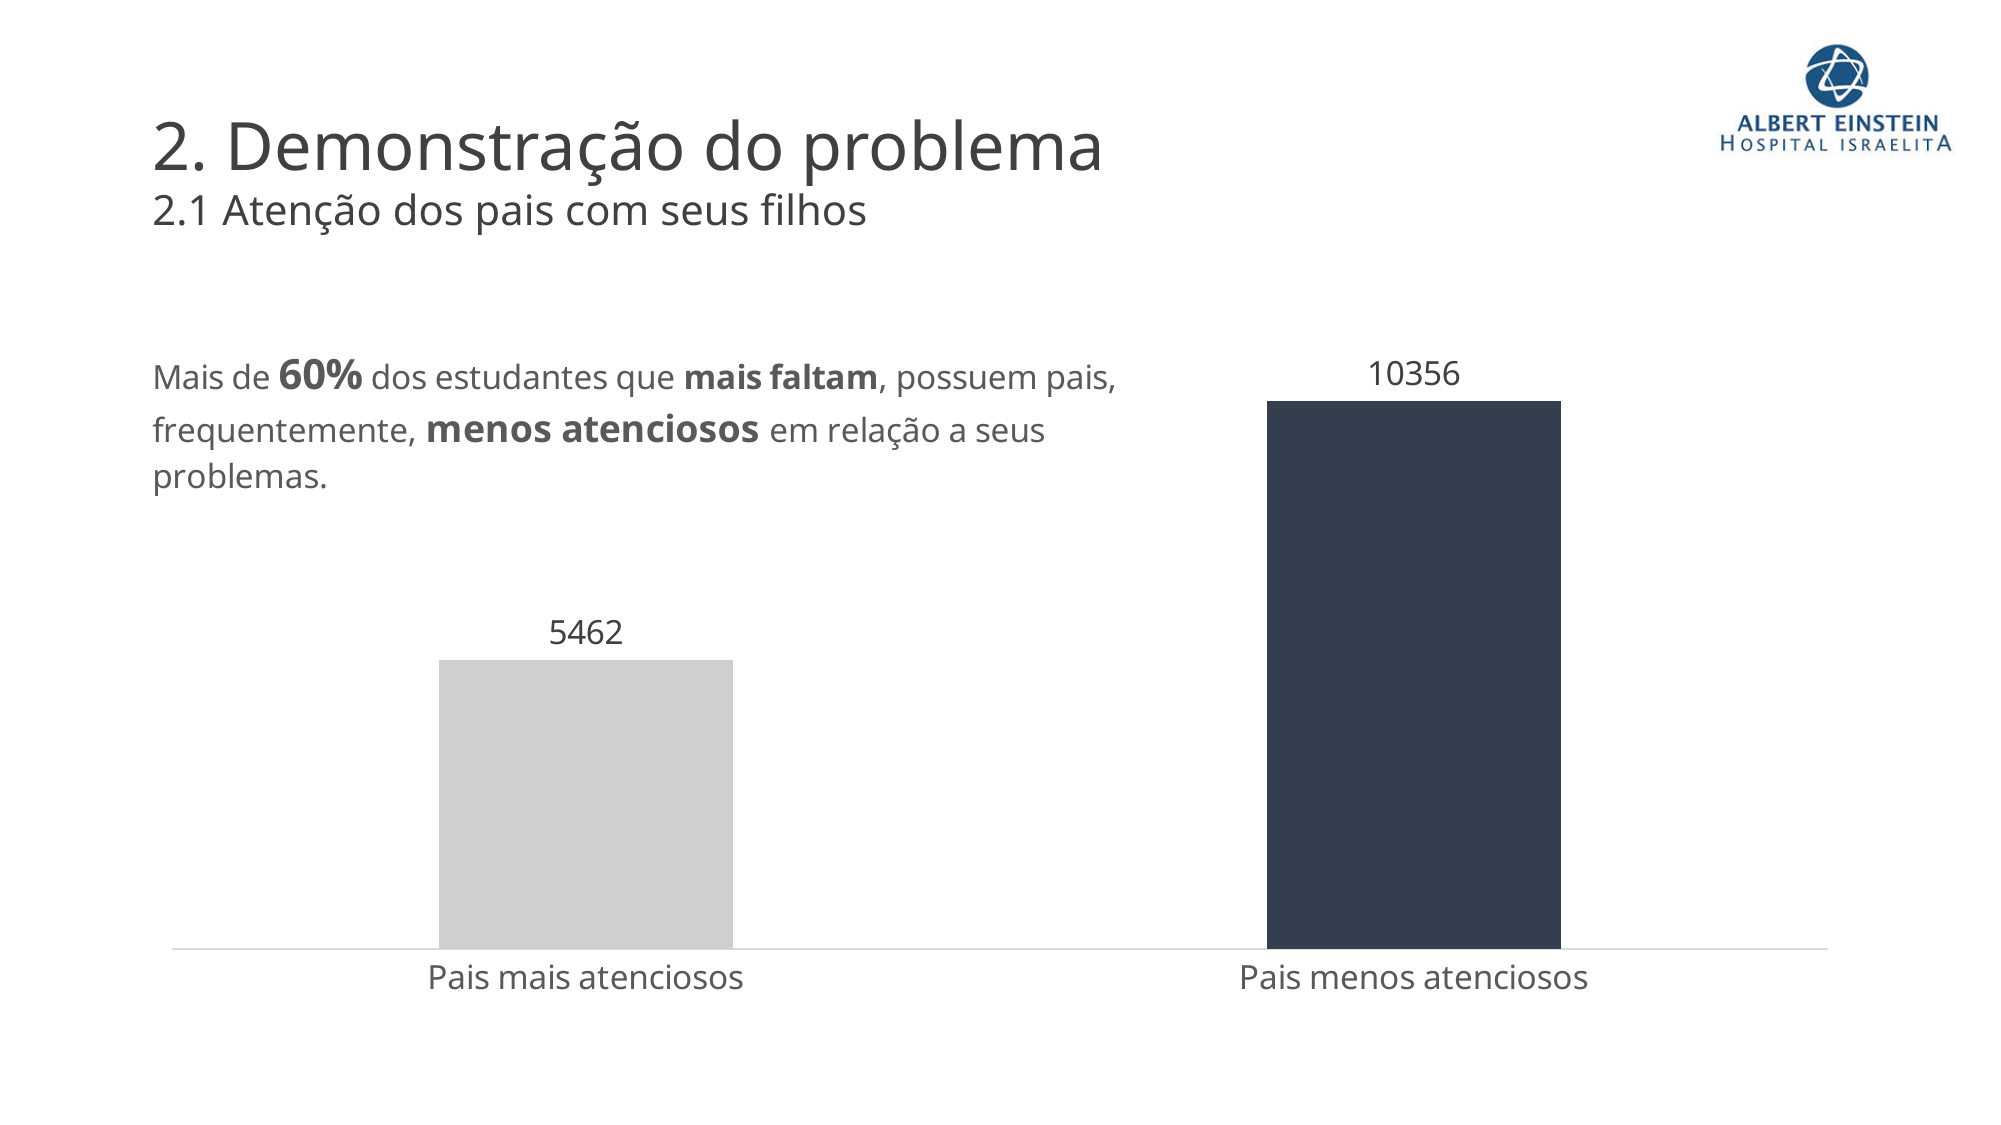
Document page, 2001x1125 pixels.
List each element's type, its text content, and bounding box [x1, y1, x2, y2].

title 2. Demonstração do problema 2.1 Atenção dos pais com seus filhos [137, 59, 1863, 278]
picture [1671, 0, 2000, 206]
chart [137, 299, 1863, 1014]
